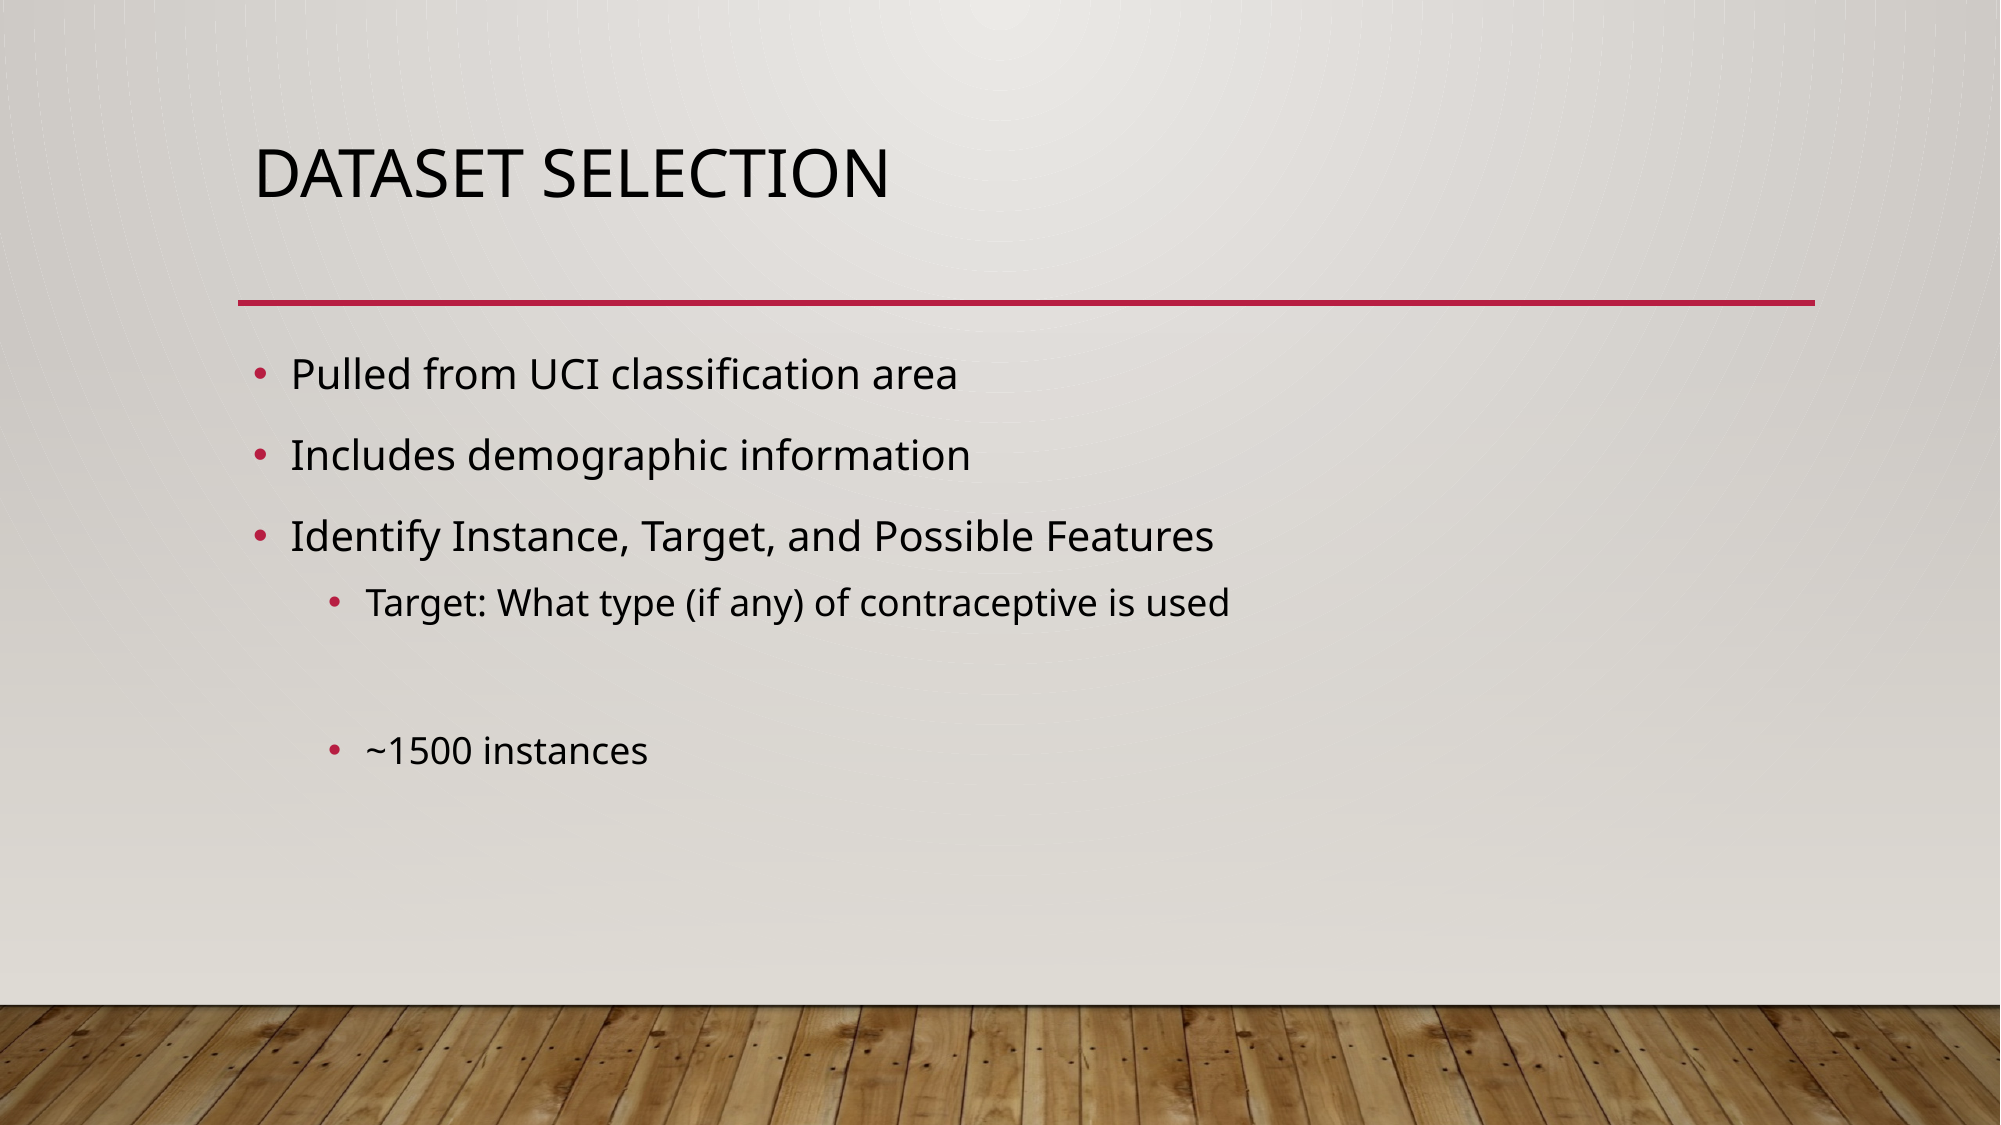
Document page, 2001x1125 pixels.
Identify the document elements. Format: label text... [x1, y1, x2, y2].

picture [0, 1005, 2000, 1125]
title Dataset selection [238, 131, 1814, 305]
list Pulled from UCI classification area Includes demographic information Identify Instance, Target, and Possible Features Target: What type (if any) of contraceptive is used ~1500 instances [238, 330, 1814, 897]
